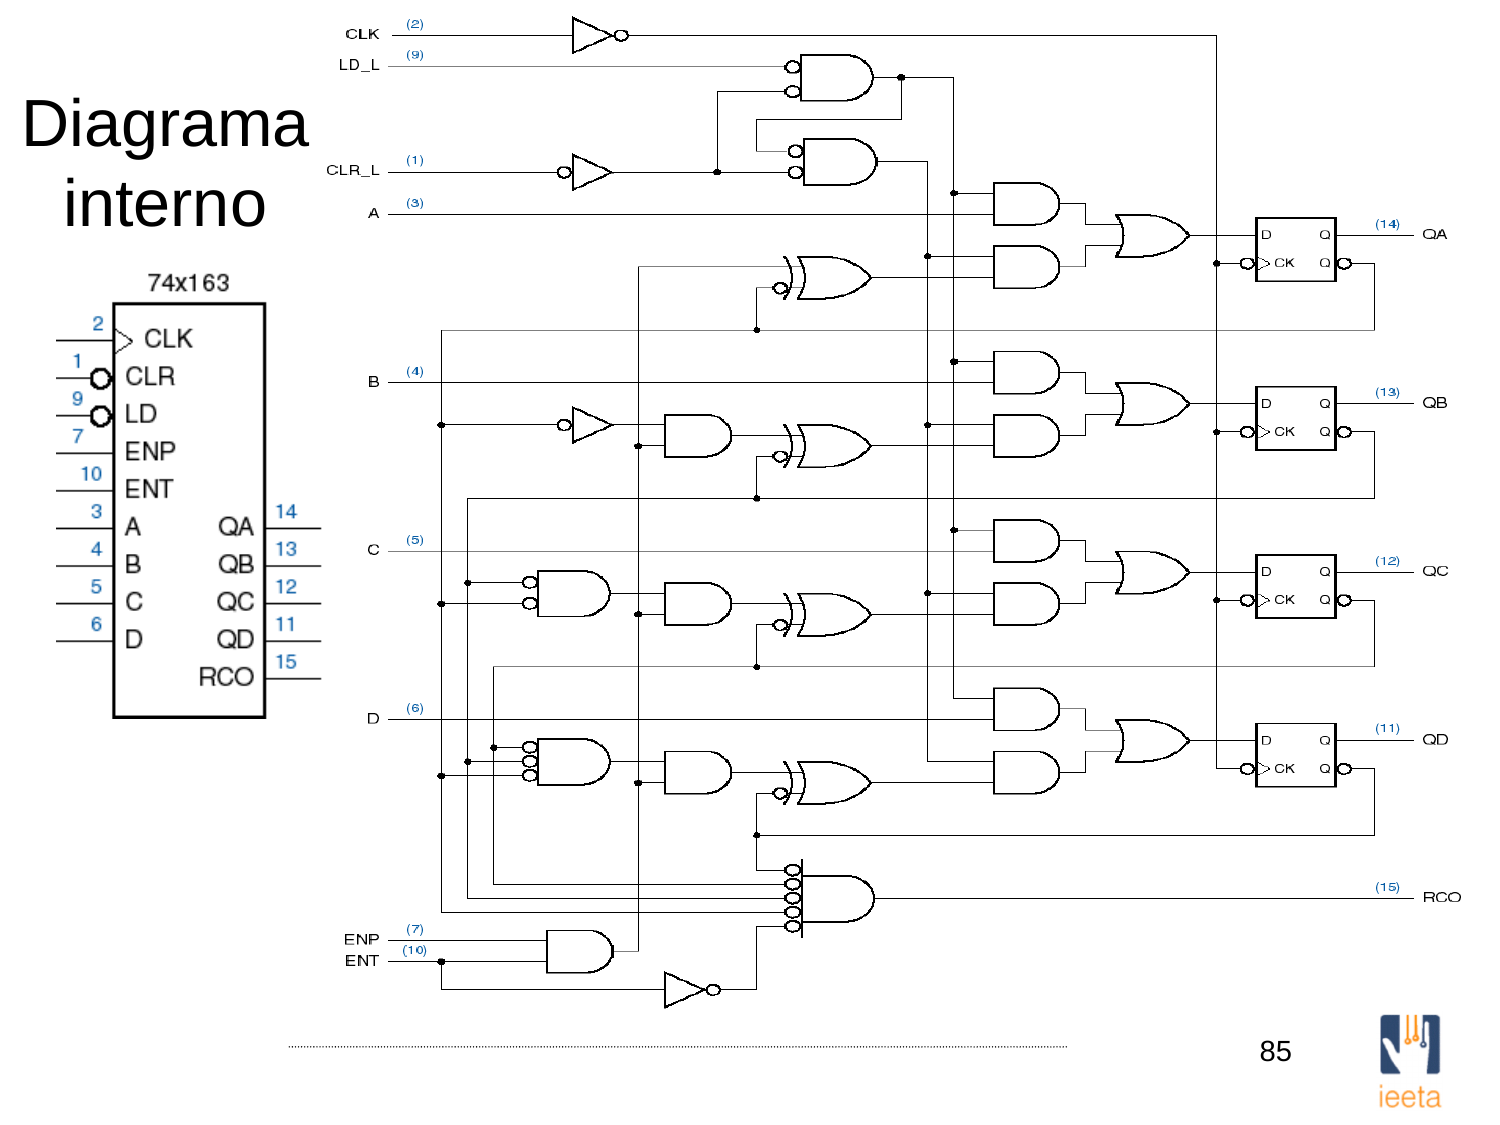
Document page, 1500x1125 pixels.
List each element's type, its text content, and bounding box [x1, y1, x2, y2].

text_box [325, 16, 1463, 1009]
title Diagrama interno [0, 65, 320, 254]
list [56, 268, 323, 720]
slide_number 85 [1127, 1024, 1308, 1103]
picture [1376, 1011, 1443, 1111]
